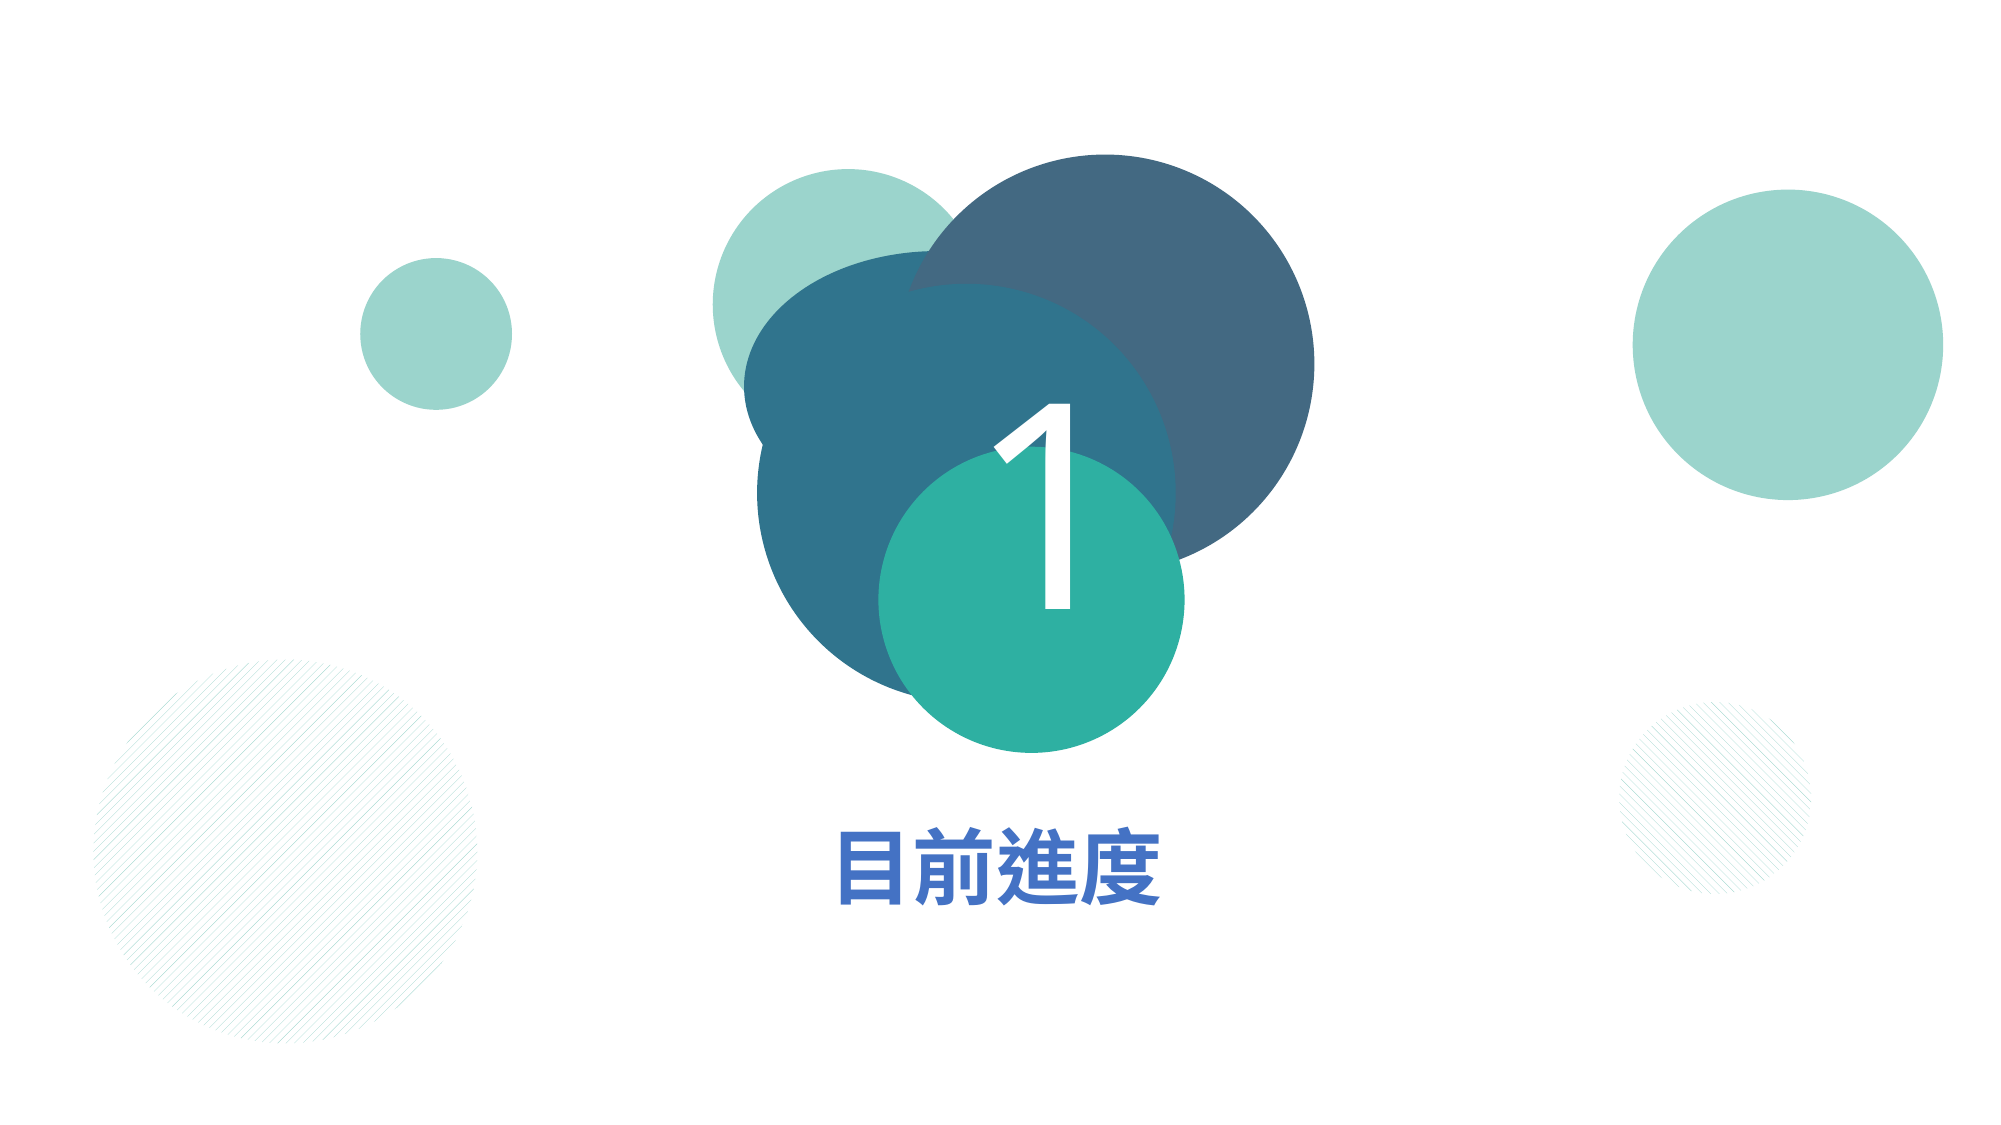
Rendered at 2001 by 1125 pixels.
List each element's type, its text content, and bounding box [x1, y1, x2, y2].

text_box [1618, 701, 1813, 896]
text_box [712, 154, 1315, 753]
text_box [92, 658, 479, 1045]
text_box 目前進度 [818, 809, 1175, 921]
text_box [1631, 188, 1945, 502]
text_box [359, 257, 514, 411]
